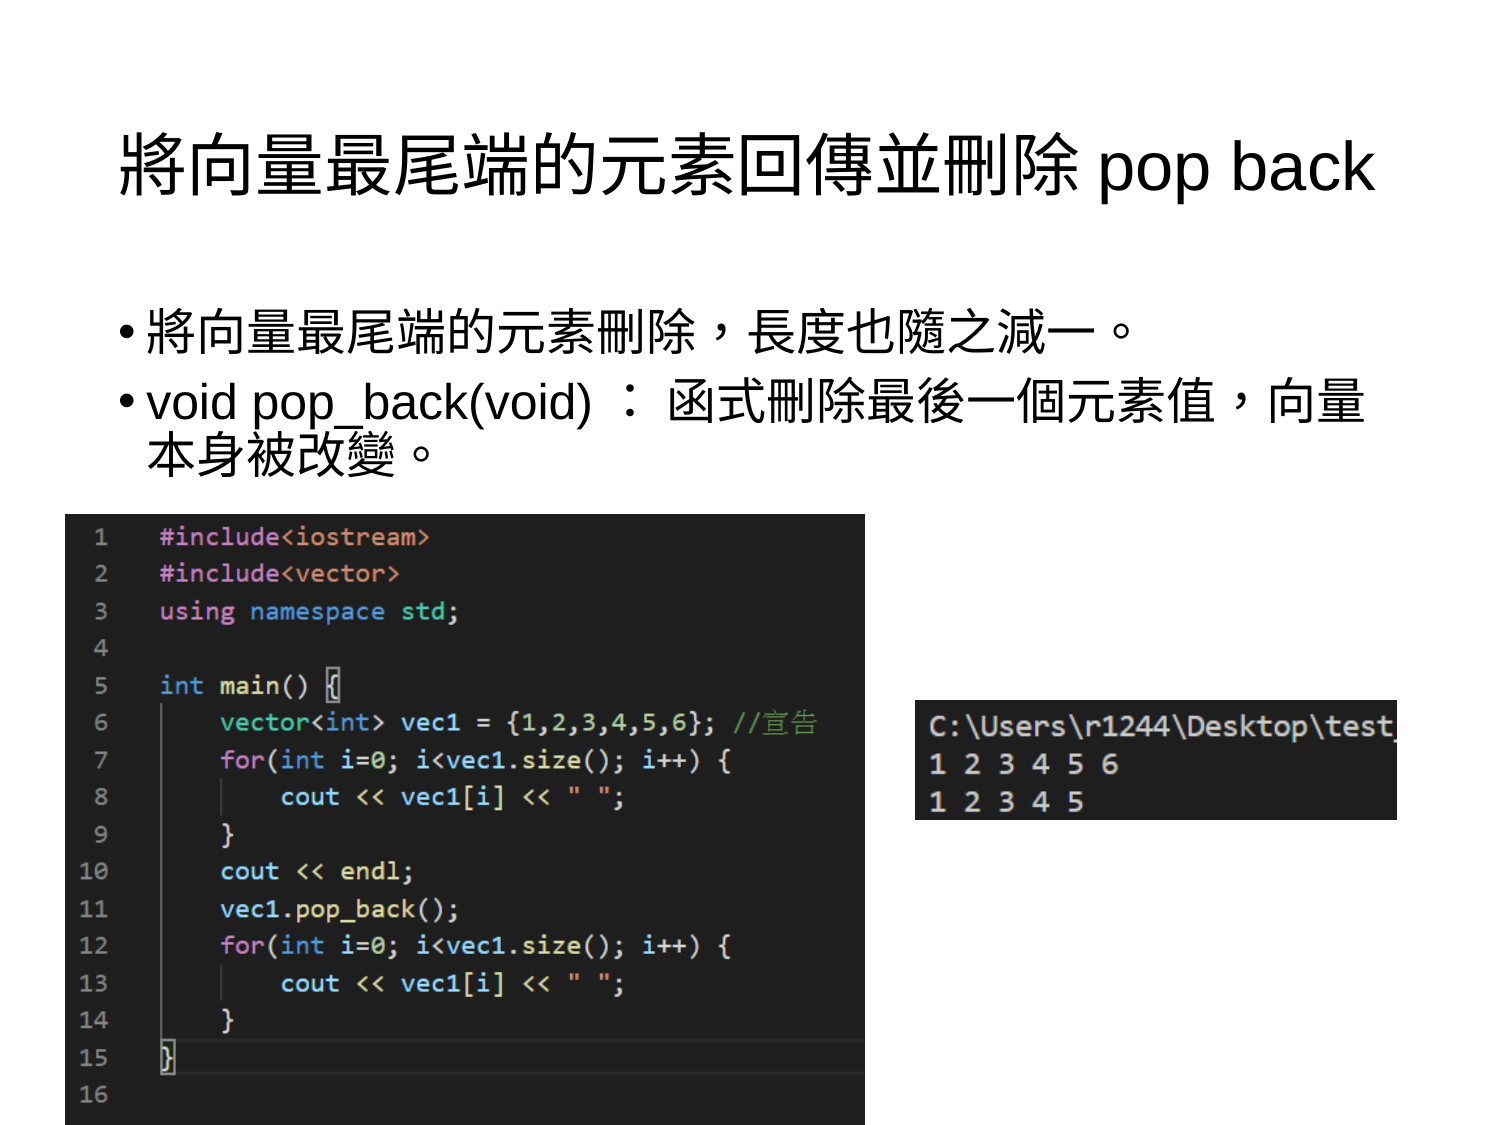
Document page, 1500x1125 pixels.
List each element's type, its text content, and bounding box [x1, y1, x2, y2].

picture [64, 514, 866, 1125]
title 將向量最尾端的元素回傳並刪除pop back [103, 59, 1397, 278]
list 將向量最尾端的元素刪除，長度也隨之減一。 void pop_back(void)： 函式刪除最後一個元素值，向量本身被改變。 [103, 299, 1397, 1014]
picture [915, 700, 1397, 820]
